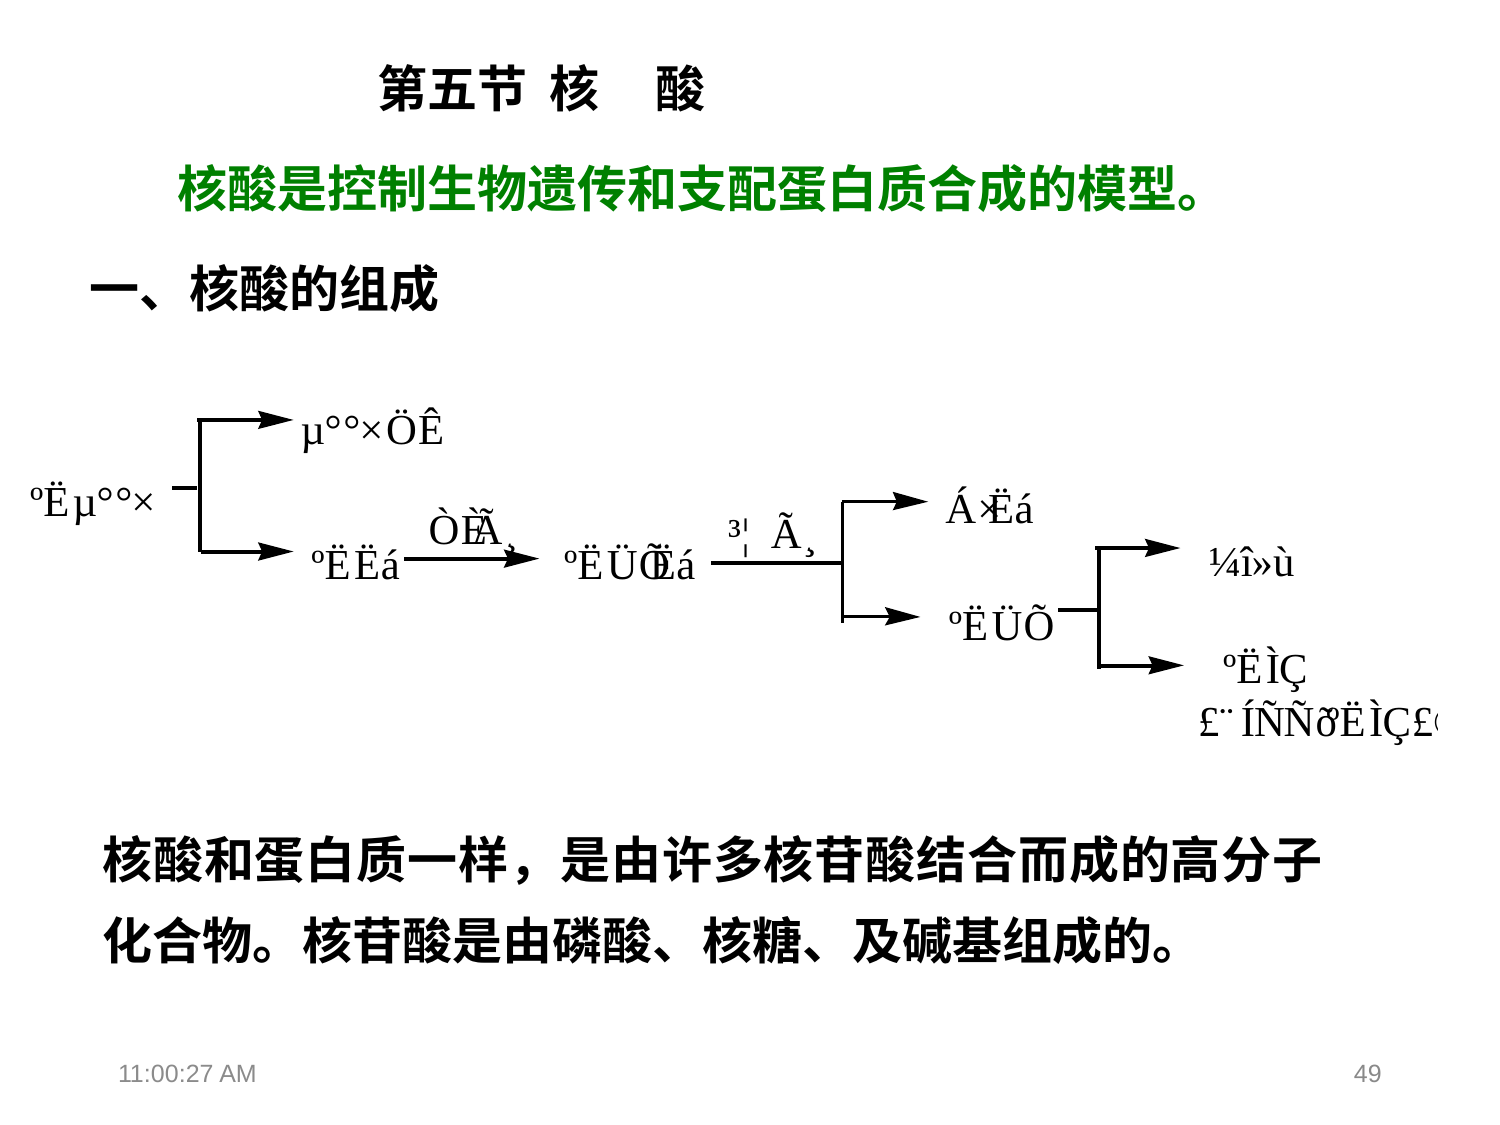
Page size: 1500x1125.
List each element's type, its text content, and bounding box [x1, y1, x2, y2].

text_box 核酸是控制生物遗传和支配蛋白质合成的模型。 [162, 149, 1338, 225]
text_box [24, 399, 1438, 748]
text_box 一、核酸的组成 [74, 249, 825, 325]
slide_number 49 [1059, 1042, 1397, 1103]
text_box 第五节 核 酸 [362, 49, 825, 125]
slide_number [103, 1042, 441, 1103]
text_box 核酸和蛋白质一样，是由许多核苷酸结合而成的高分子化合物。核苷酸是由磷酸、核糖、及碱基组成的。 [87, 799, 1338, 977]
